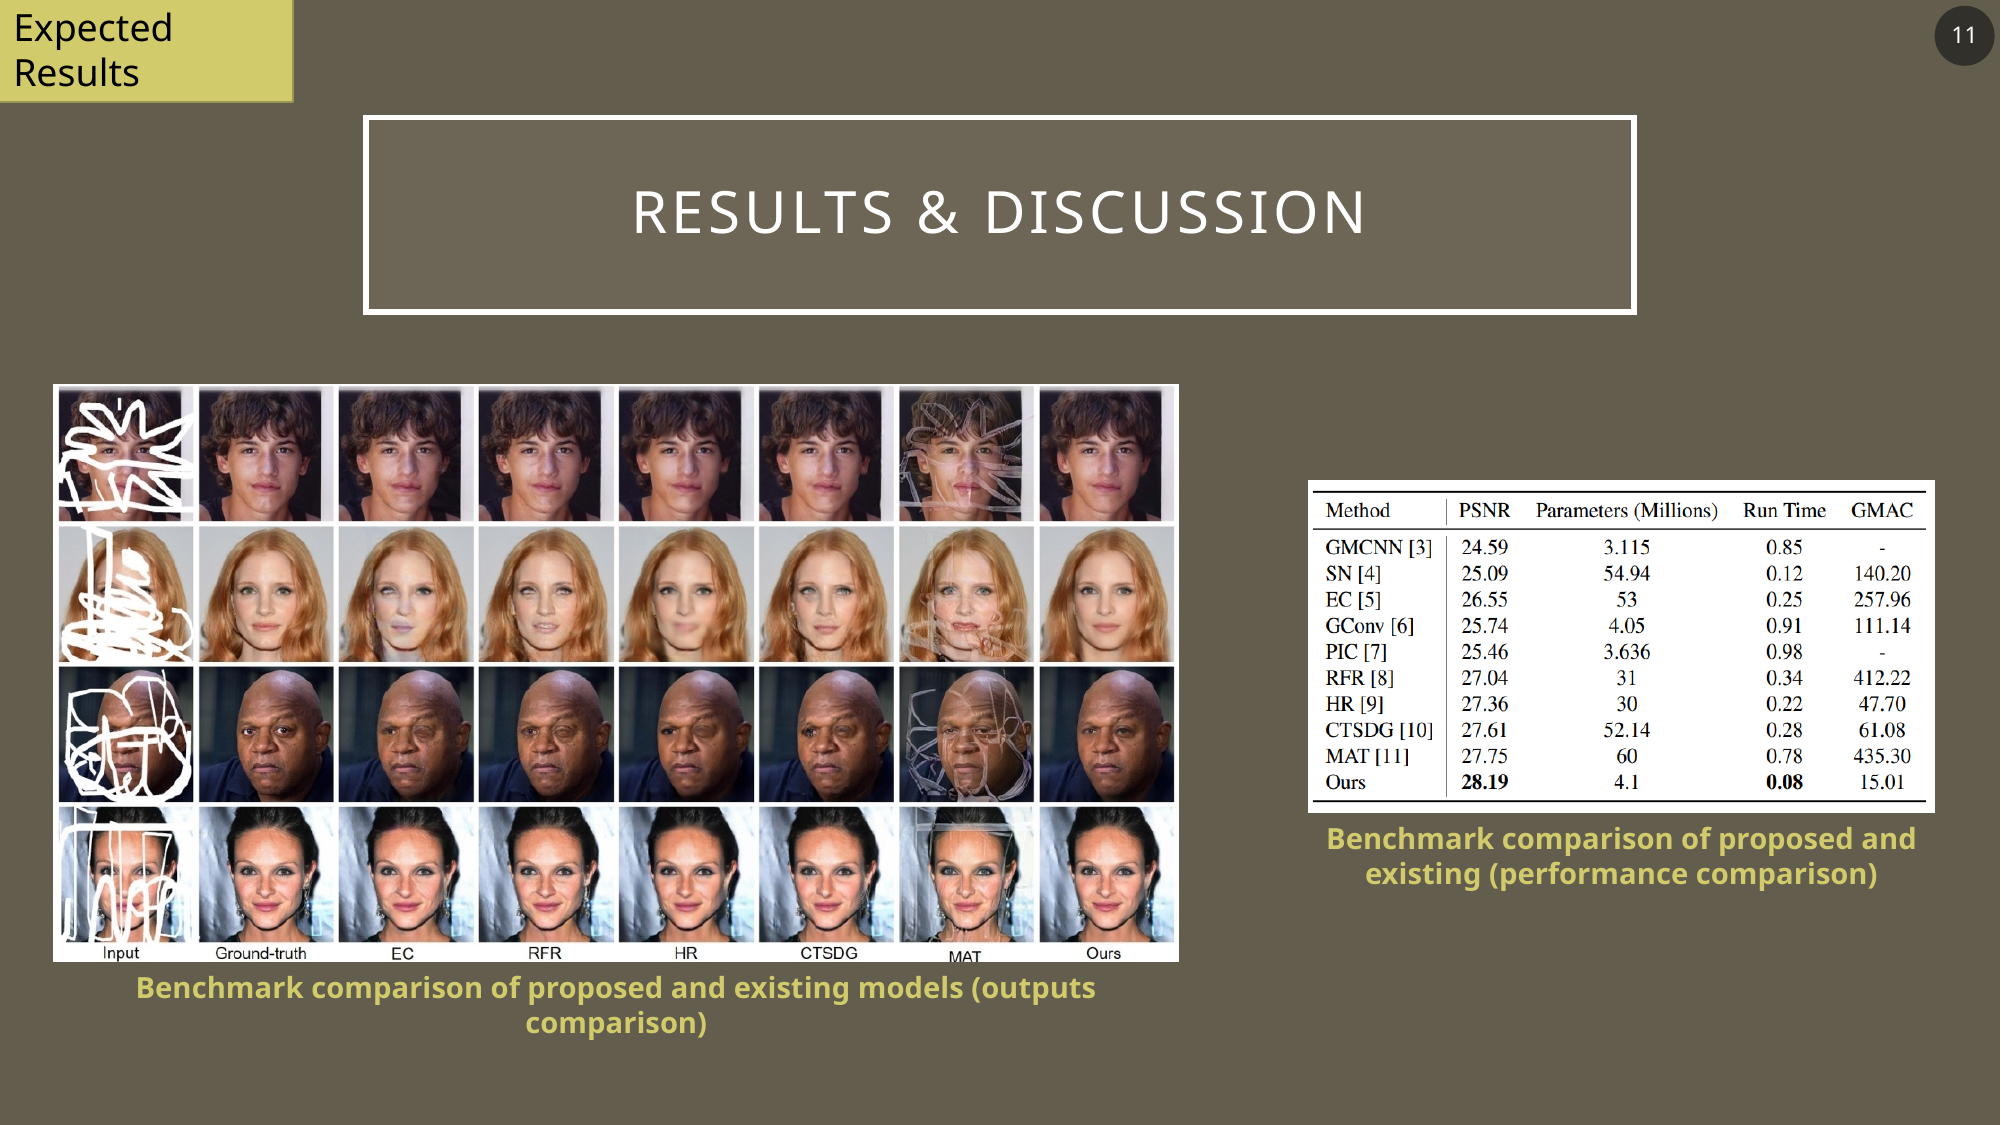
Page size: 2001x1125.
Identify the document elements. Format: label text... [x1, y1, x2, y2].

text_box Benchmark comparison of proposed and existing (performance comparison) [1308, 813, 1935, 898]
picture [1308, 480, 1935, 813]
text_box Expected Results [0, 0, 294, 103]
text_box Benchmark comparison of proposed and existing models (outputs comparison) [53, 962, 1179, 1092]
title Results & DISCUSSION [363, 115, 1637, 315]
text_box 11 [1934, 5, 1995, 66]
picture [53, 384, 1179, 962]
